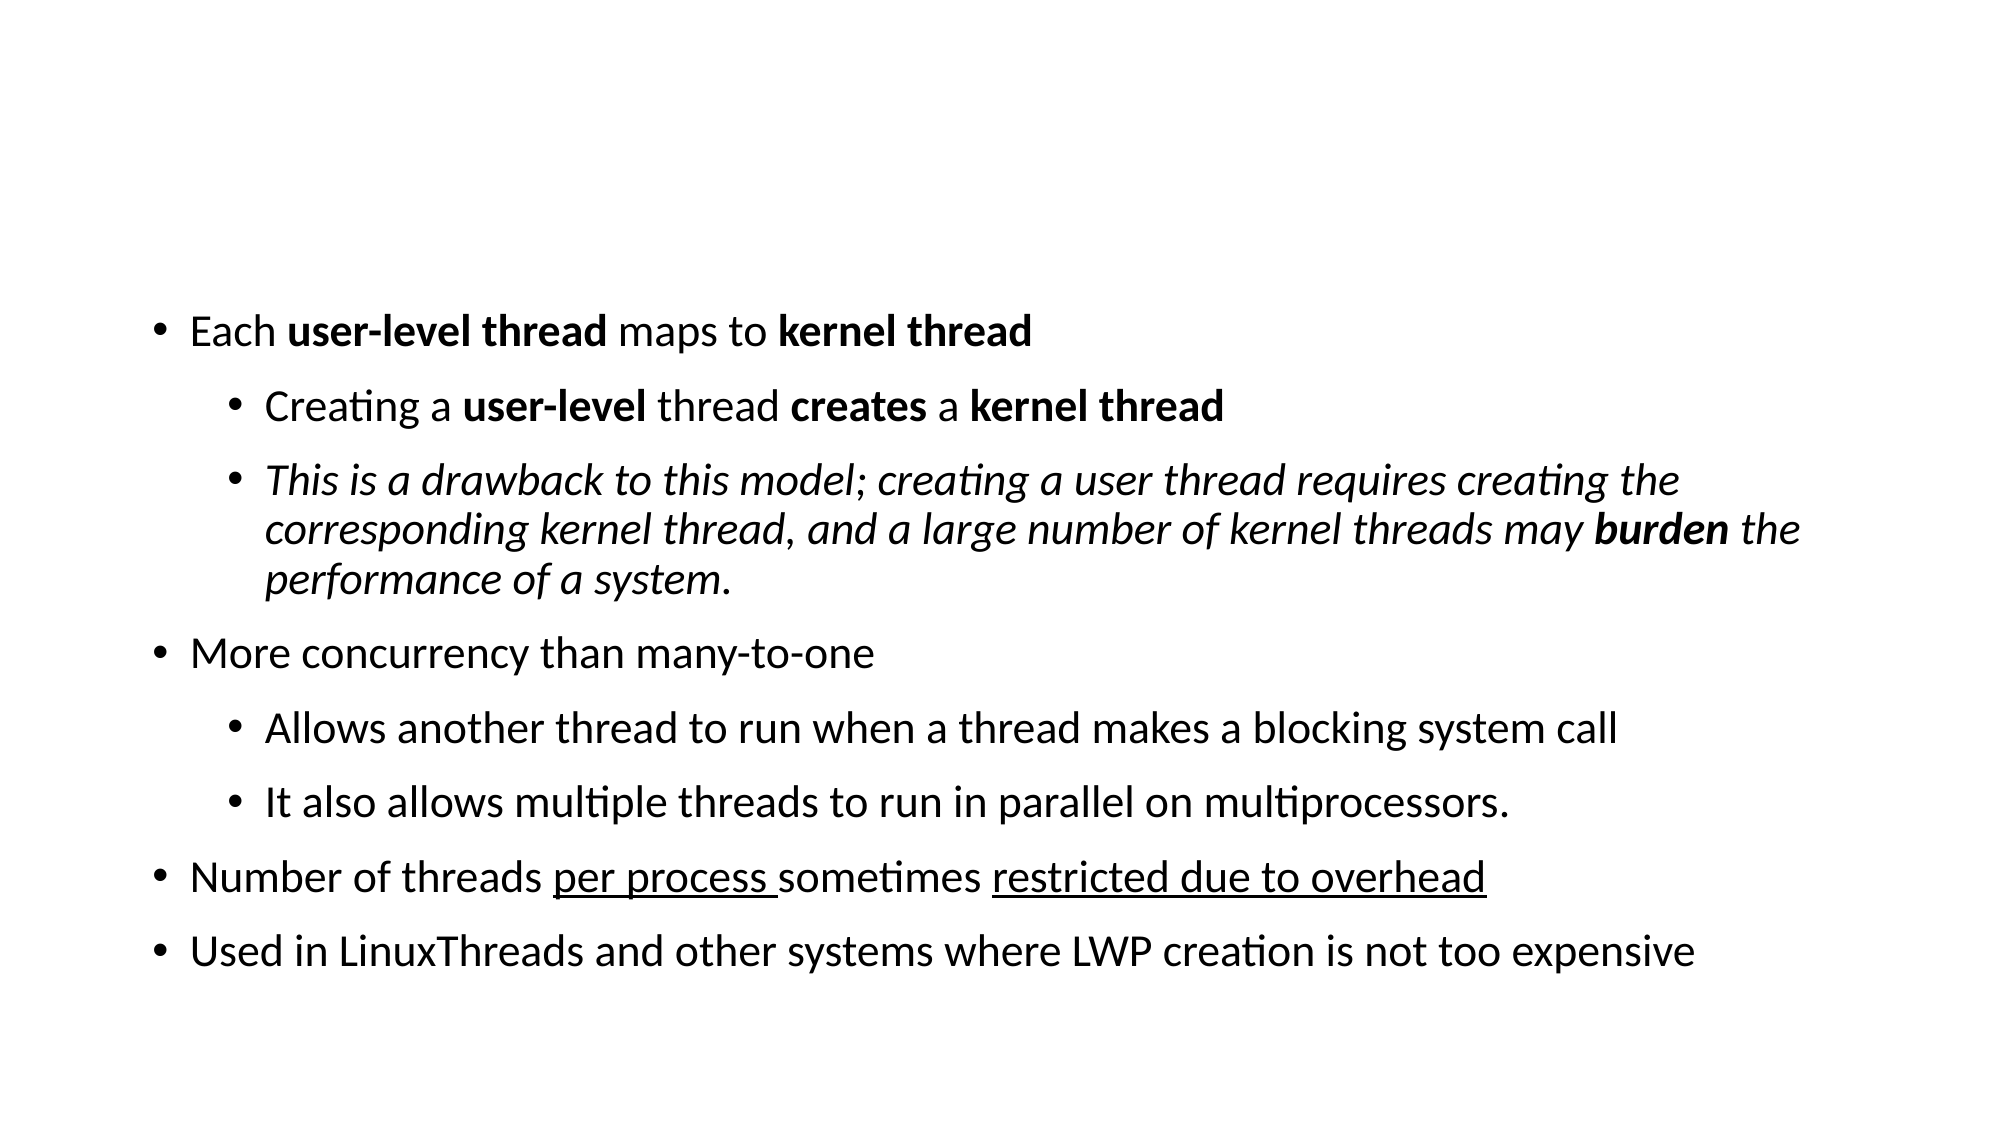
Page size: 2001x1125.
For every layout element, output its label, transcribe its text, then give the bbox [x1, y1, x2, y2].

list Each user-level thread maps to kernel thread Creating a user-level thread creates a kernel thread This is a drawback to this model; creating a user thread requires creating the corresponding kernel thread, and a large number of kernel threads may burden the performance of a system. More concurrency than many-to-one Allows another thread to run when a thread makes a blocking system call It also allows multiple threads to run in parallel on multiprocessors. Number of threads per process sometimes restricted due to overhead Used in LinuxThreads and other systems where LWP creation is not too expensive [137, 299, 1863, 1014]
